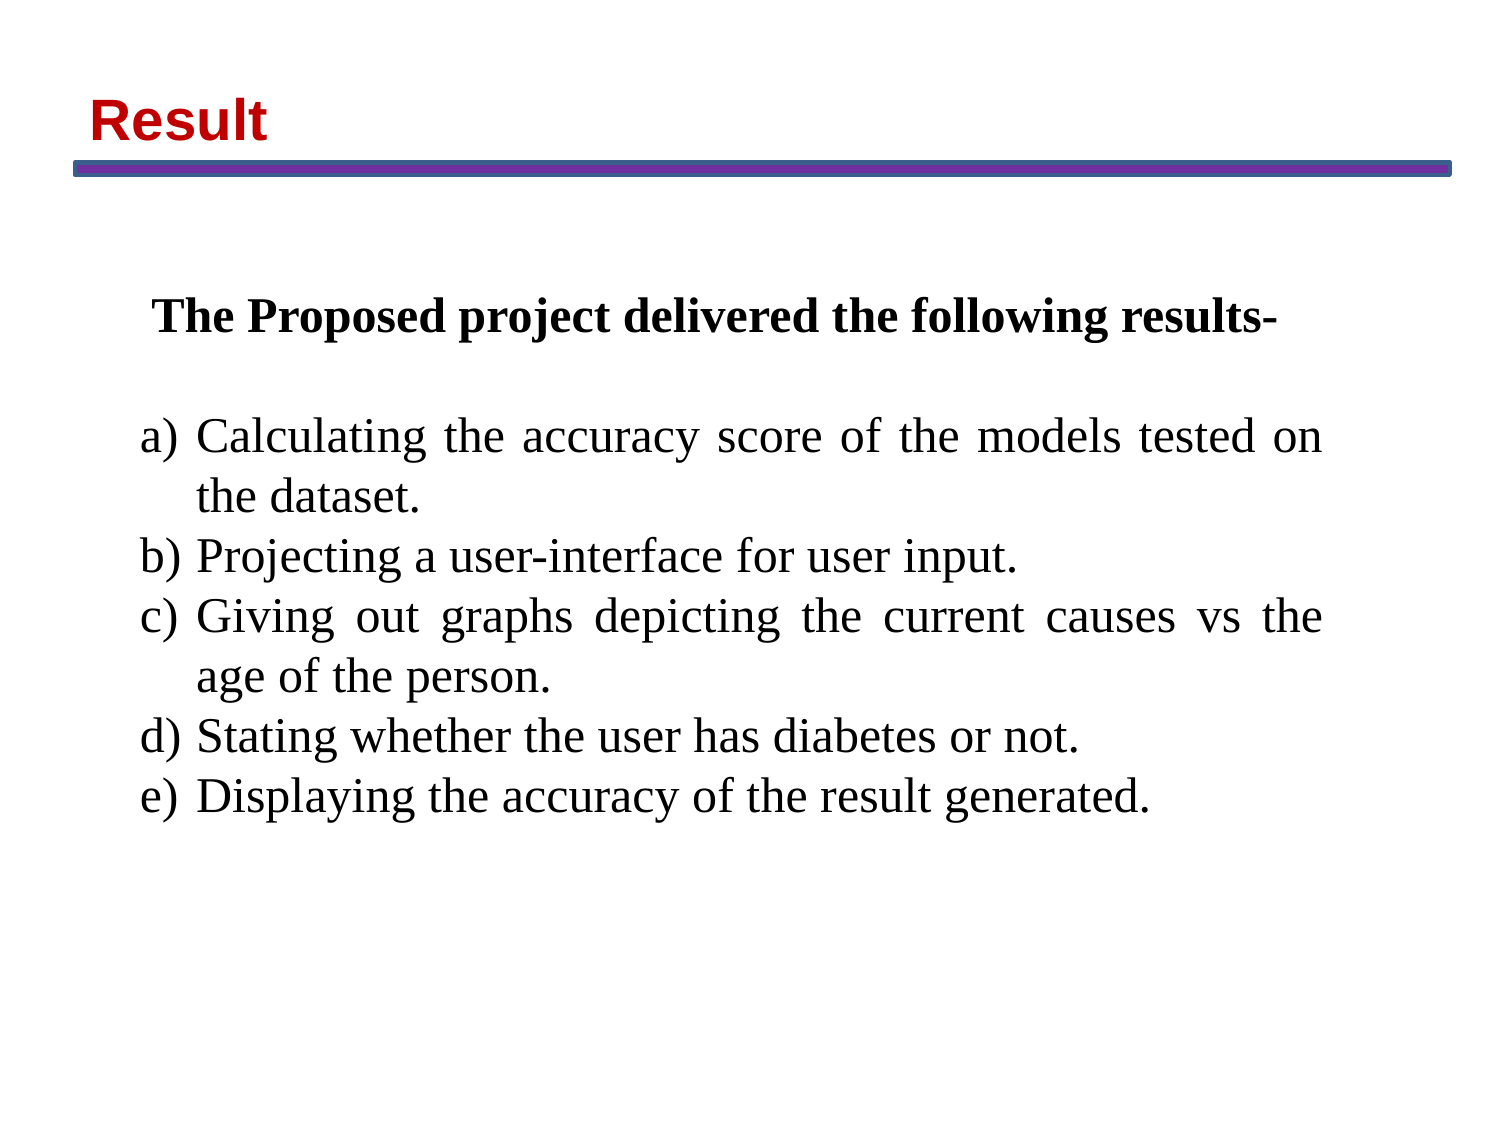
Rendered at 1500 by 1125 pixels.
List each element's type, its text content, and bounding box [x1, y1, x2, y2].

text_box [75, 162, 1450, 175]
text_box Result [75, 75, 575, 160]
text_box The Proposed project delivered the following results- Calculating the accuracy score of the models tested on the dataset. Projecting a user-interface for user input. Giving out graphs depicting the current causes vs the age of the person. Stating whether the user has diabetes or not. Displaying the accuracy of the result generated. [125, 274, 1350, 920]
